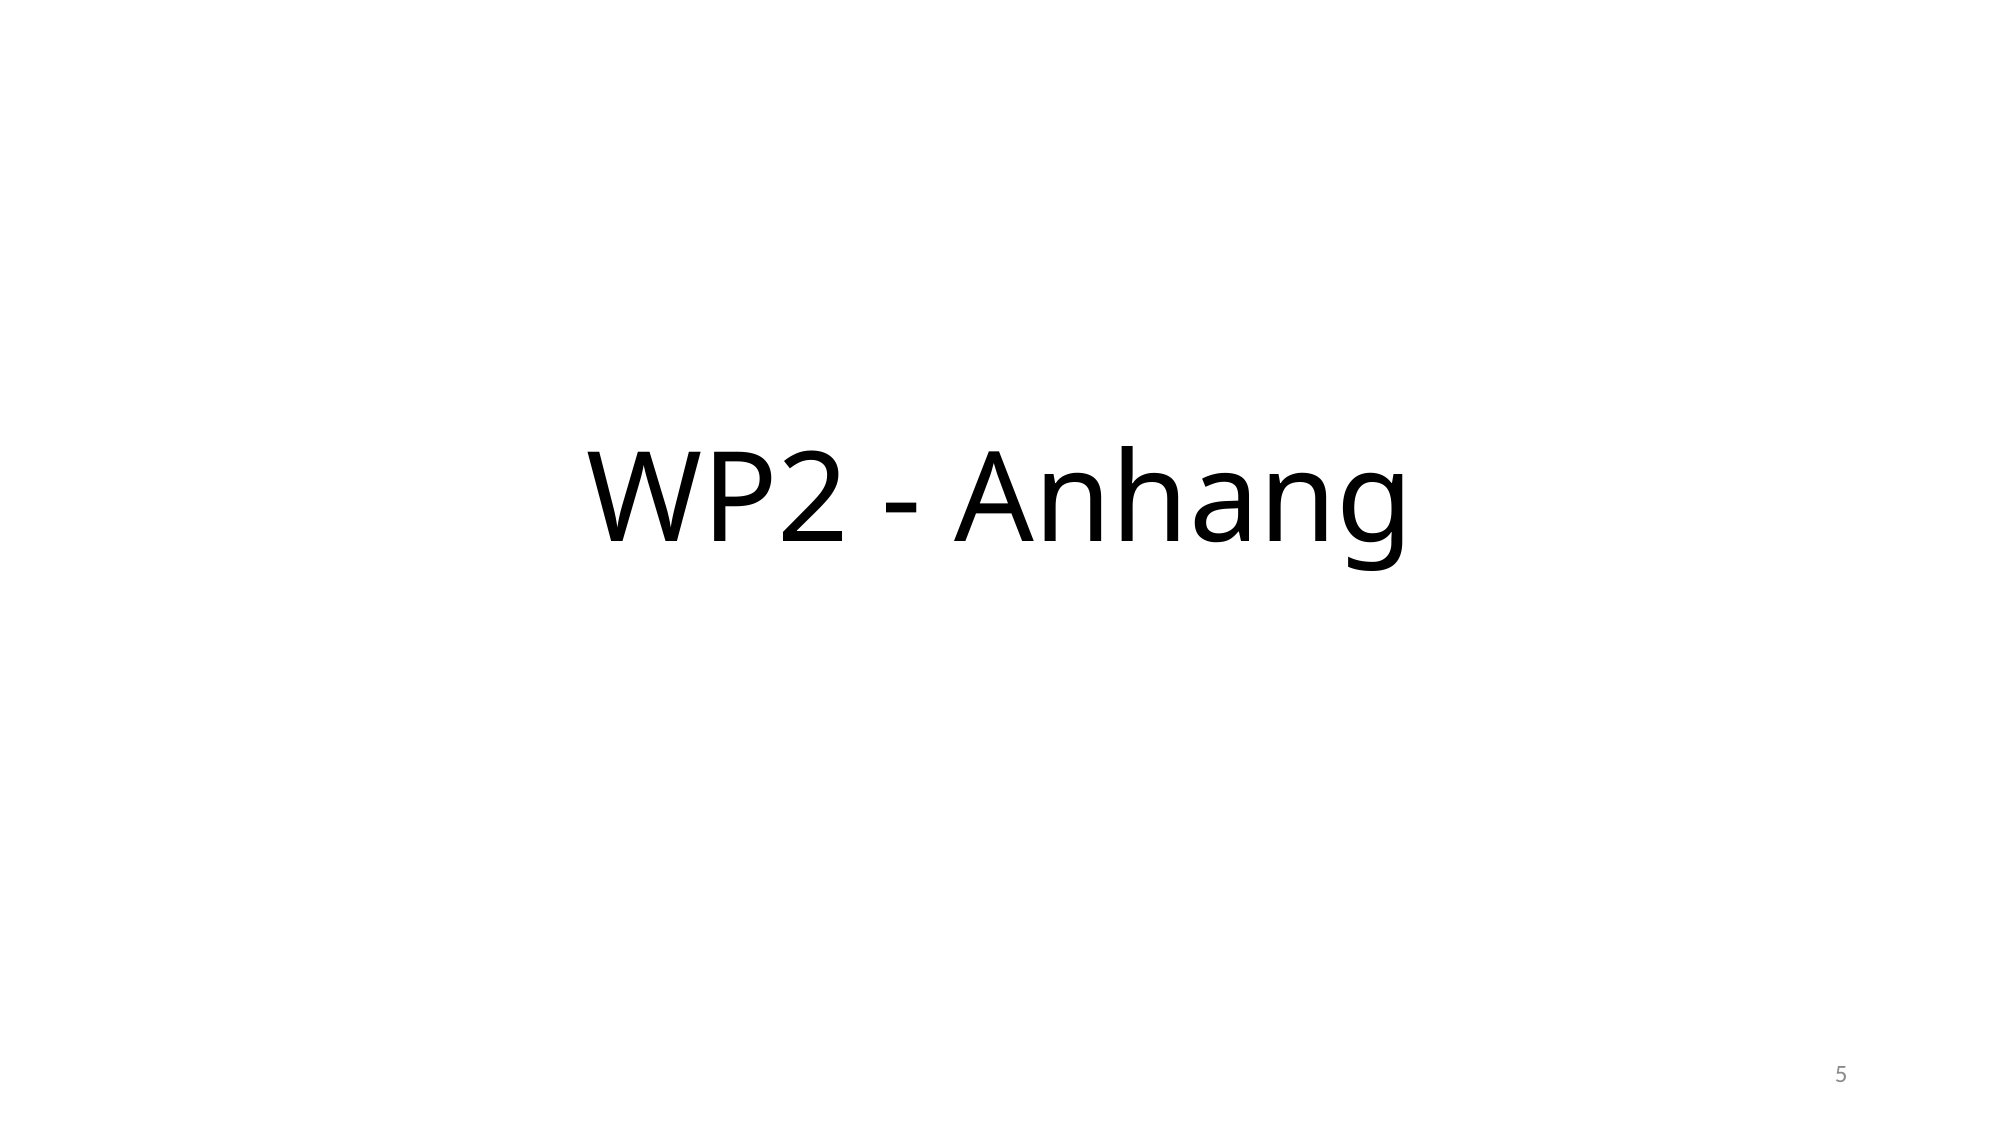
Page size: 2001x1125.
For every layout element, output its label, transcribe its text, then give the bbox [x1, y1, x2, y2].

slide_number 5 [1412, 1042, 1863, 1103]
title WP2 - Anhang [249, 184, 1750, 576]
